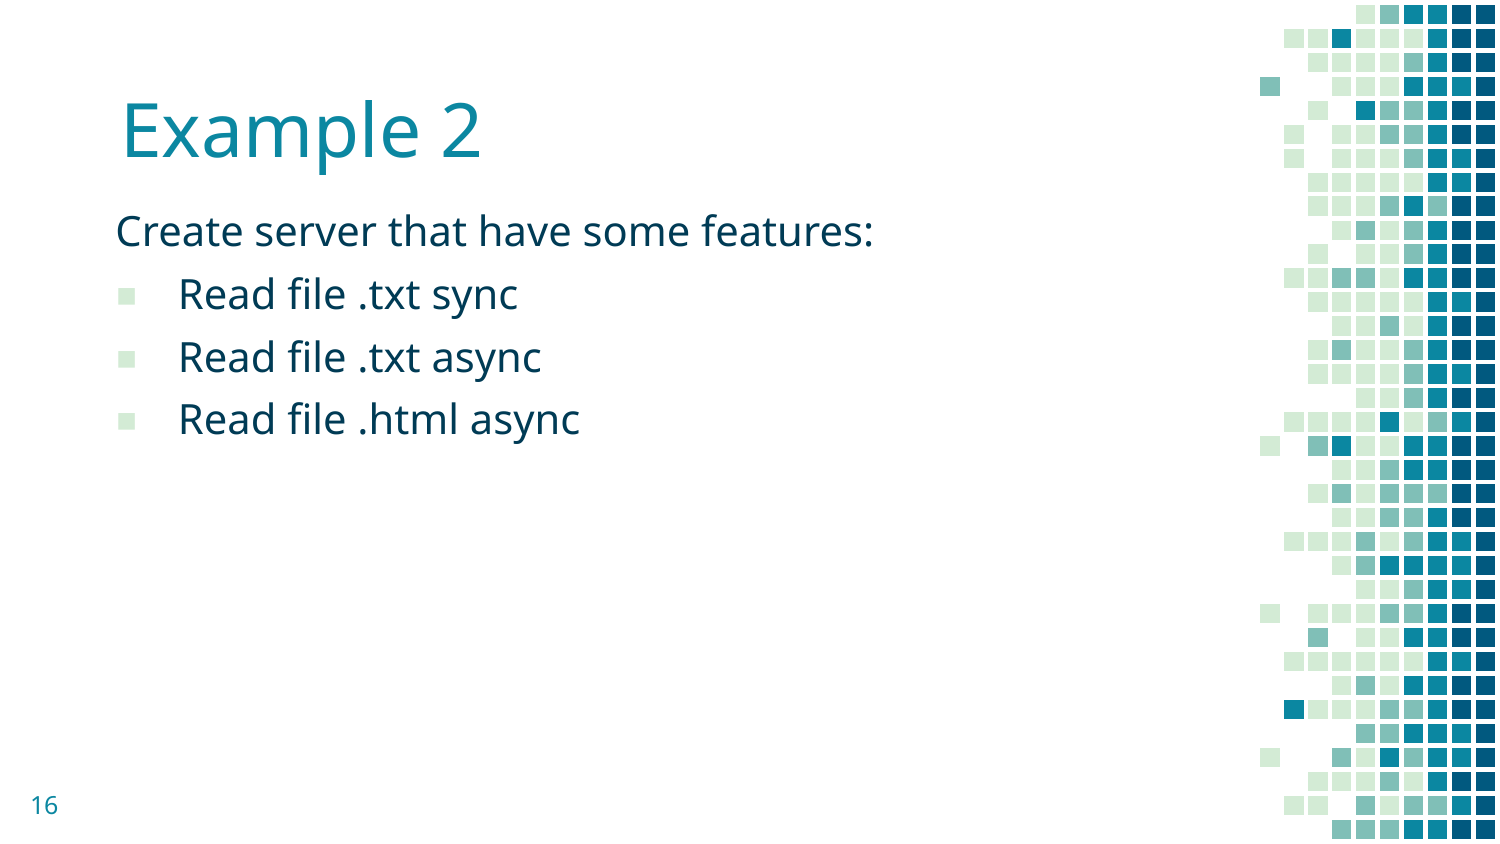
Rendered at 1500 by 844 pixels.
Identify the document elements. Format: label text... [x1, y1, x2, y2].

text_box Example 2 [105, 46, 1215, 188]
slide_number 16 [15, 774, 105, 839]
text_box Create server that have some features: Read file .txt sync Read file .txt async Read file .html async [87, 190, 1240, 654]
